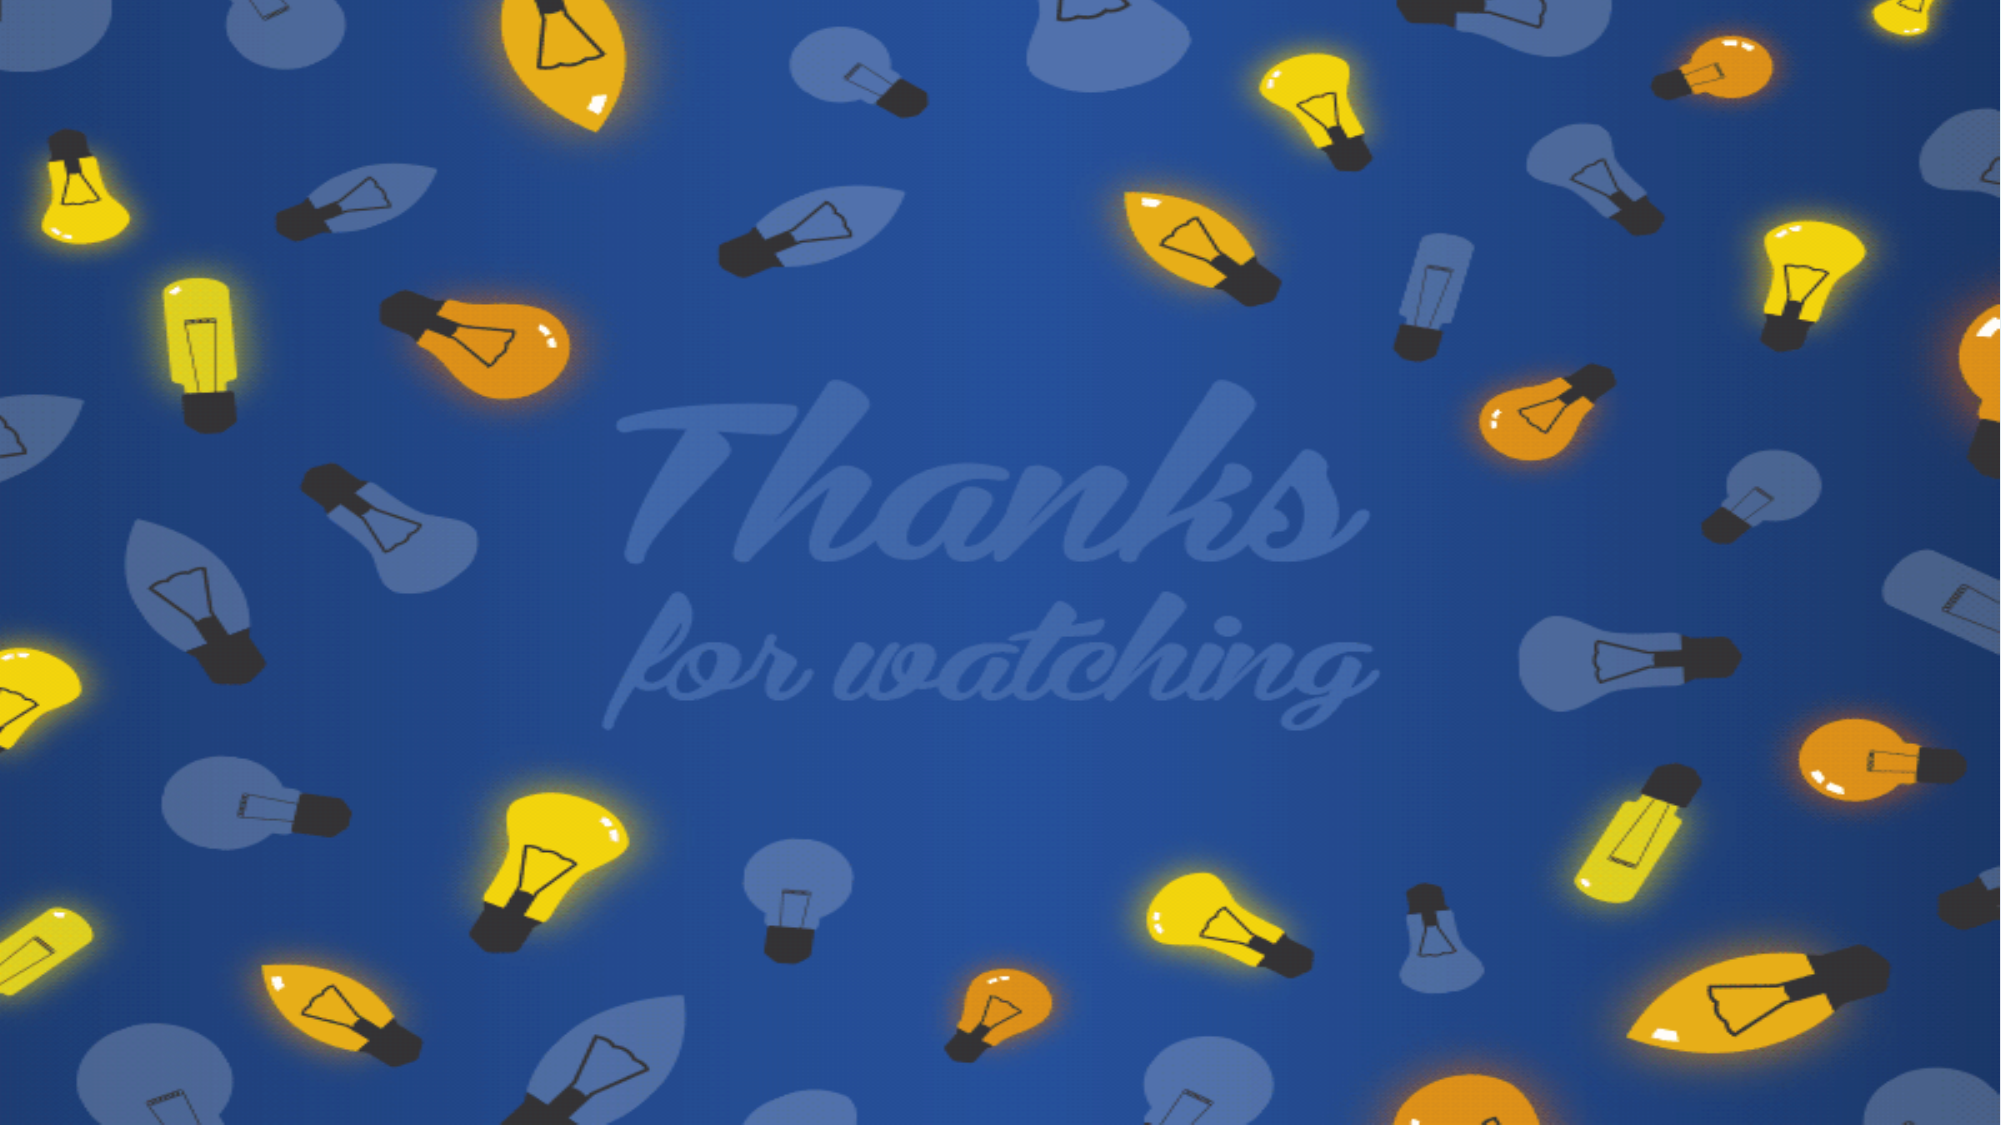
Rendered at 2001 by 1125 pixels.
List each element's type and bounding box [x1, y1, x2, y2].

list [0, 0, 2000, 1125]
